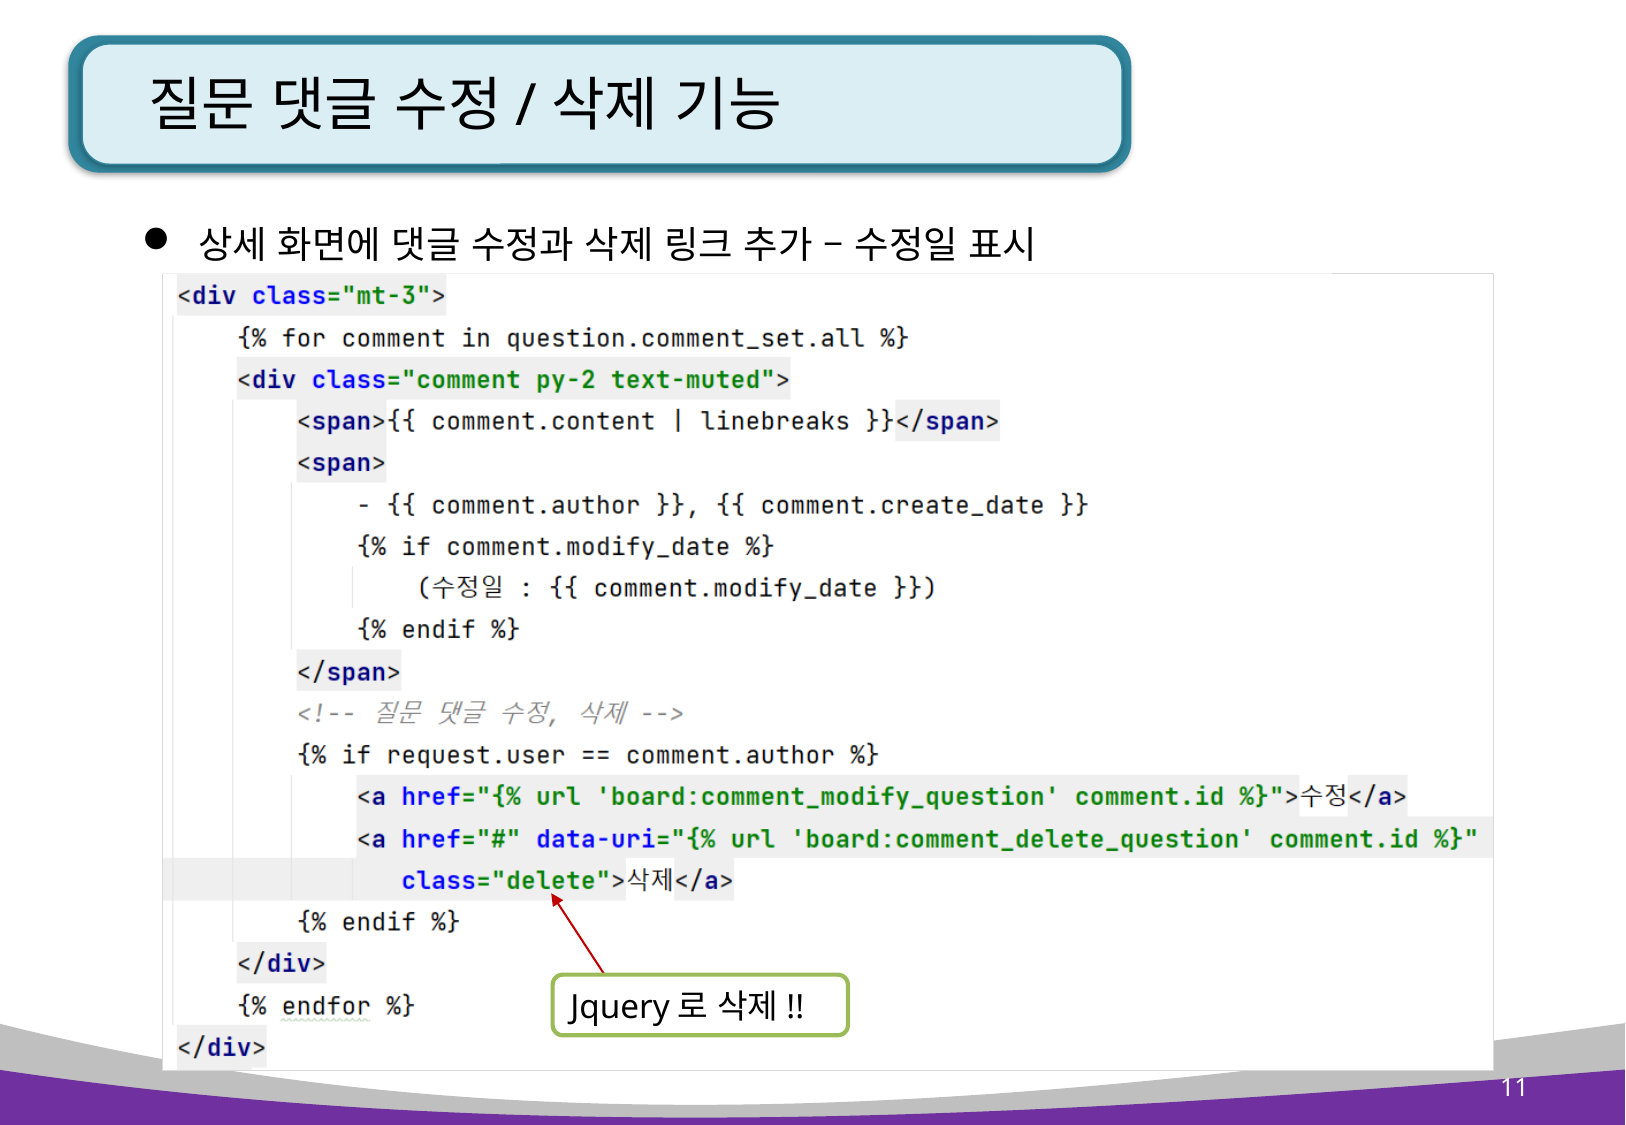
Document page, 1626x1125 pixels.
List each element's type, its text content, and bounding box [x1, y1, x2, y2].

text_box 상세 화면에 댓글 수정과 삭제 링크 추가 – 수정일 표시 [125, 189, 1334, 276]
slide_number 11 [1452, 1058, 1544, 1119]
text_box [551, 892, 605, 975]
title 질문 댓글 수정/삭제 기능 [103, 32, 1121, 173]
picture [162, 273, 1494, 1071]
